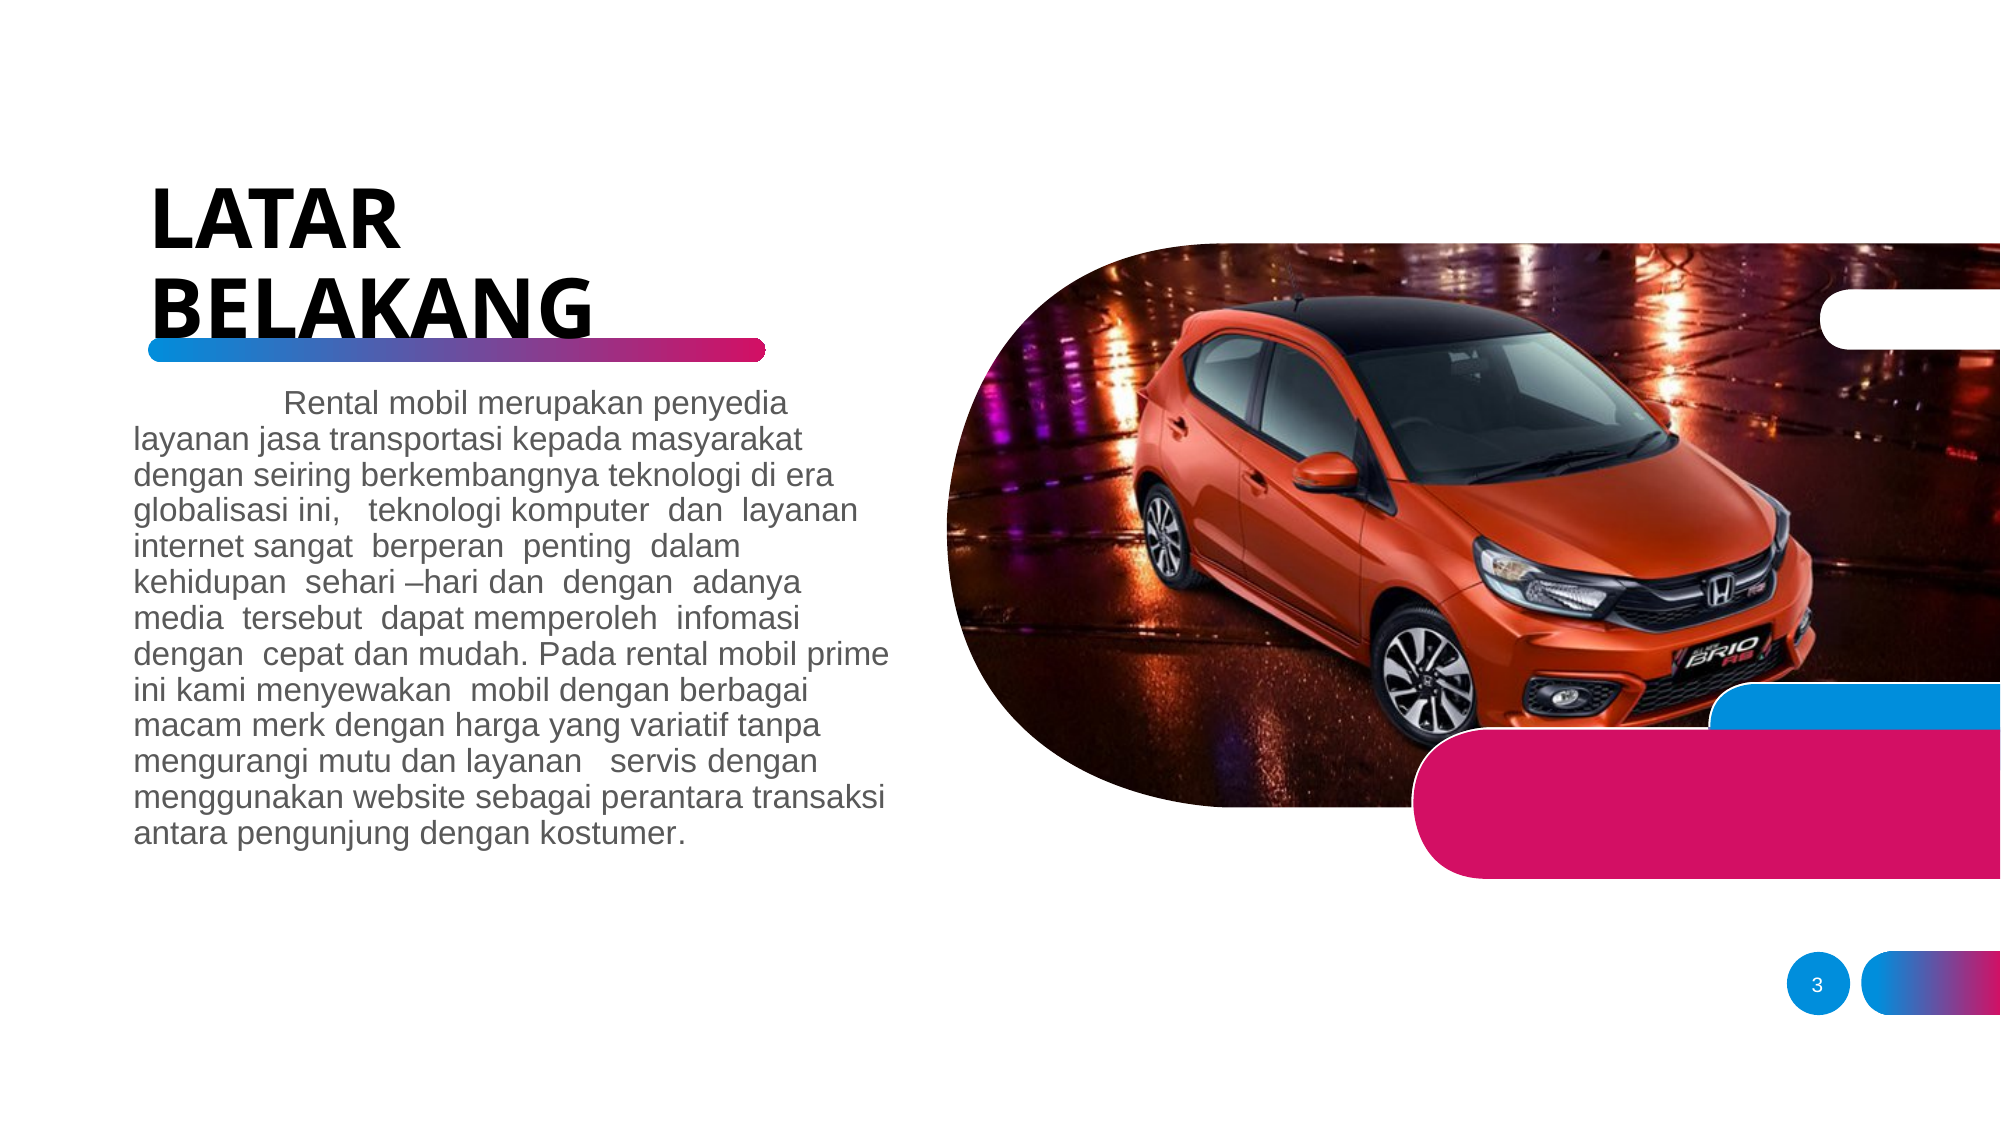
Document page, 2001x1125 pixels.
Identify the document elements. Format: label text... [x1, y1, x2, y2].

picture [946, 243, 2001, 808]
title LATAR BELAKANG [133, 202, 873, 331]
list Rental mobil merupakan penyedia layanan jasa transportasi kepada masyarakat dengan seiring berkembangnya teknologi di era globalisasi ini, teknologi komputer dan layanan internet sangat berperan penting dalam kehidupan sehari –hari dan dengan adanya media tersebut dapat memperoleh infomasi dengan cepat dan mudah. Pada rental mobil prime ini kami menyewakan mobil dengan berbagai macam merk dengan harga yang variatif tanpa mengurangi mutu dan layanan servis dengan menggunakan website sebagai perantara transaksi antara pengunjung dengan kostumer. [118, 378, 909, 1103]
slide_number 3 [1772, 954, 1863, 1015]
